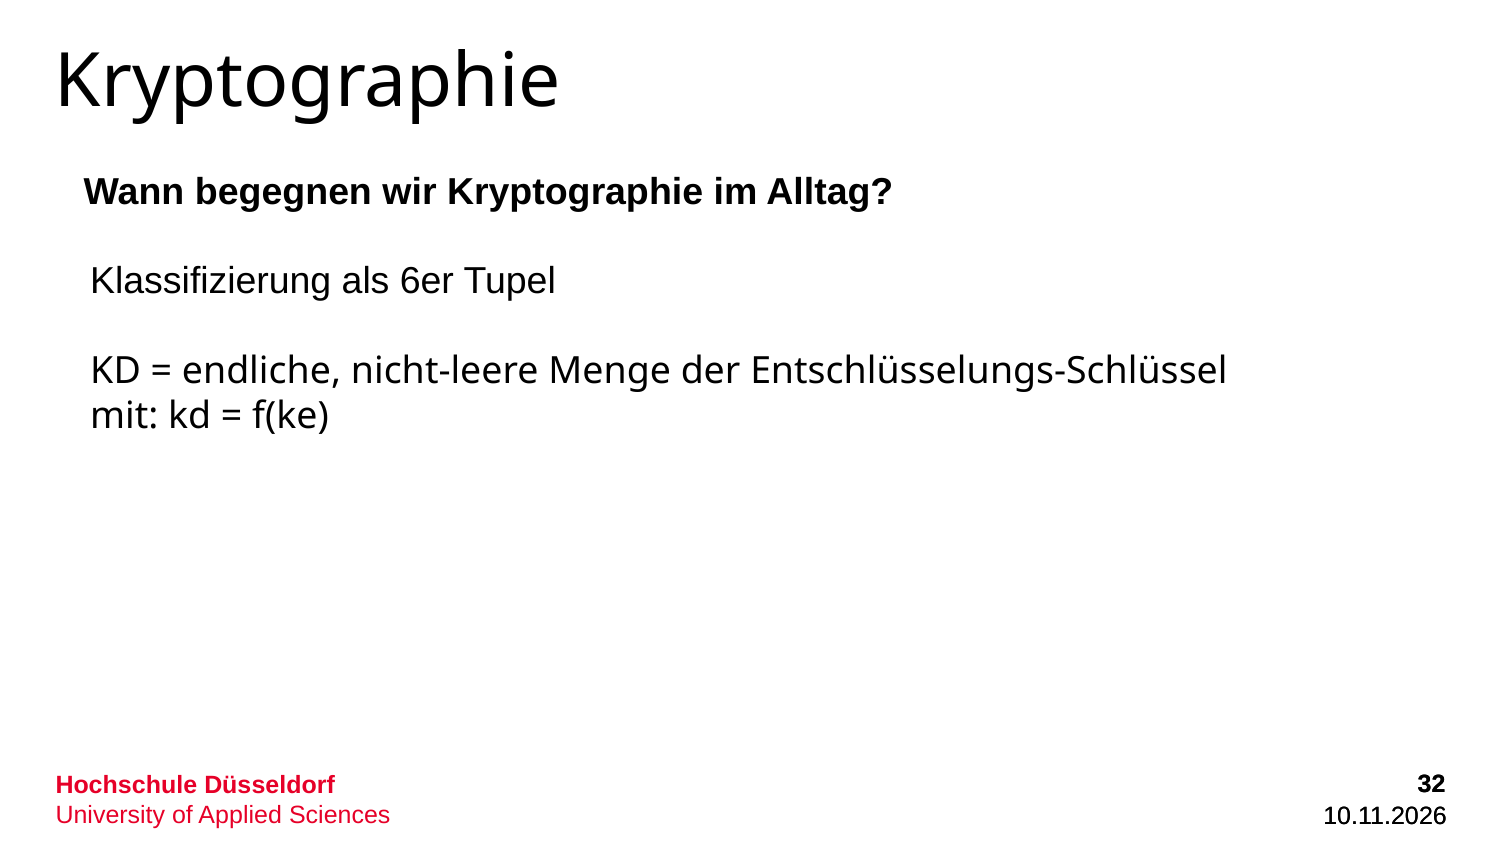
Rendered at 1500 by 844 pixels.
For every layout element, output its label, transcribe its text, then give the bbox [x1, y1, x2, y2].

text_box Klassifizierung als 6er Tupel KD = endliche, nicht-leere Menge der Entschlüsselungs-Schlüssel mit: kd = f(ke) [75, 248, 1321, 444]
title Kryptographie [39, 24, 1461, 160]
text_box Wann begegnen wir Kryptographie im Alltag? [68, 159, 1358, 220]
text_box 08.12.2022 [1305, 785, 1463, 844]
text_box 32 [1283, 759, 1461, 815]
